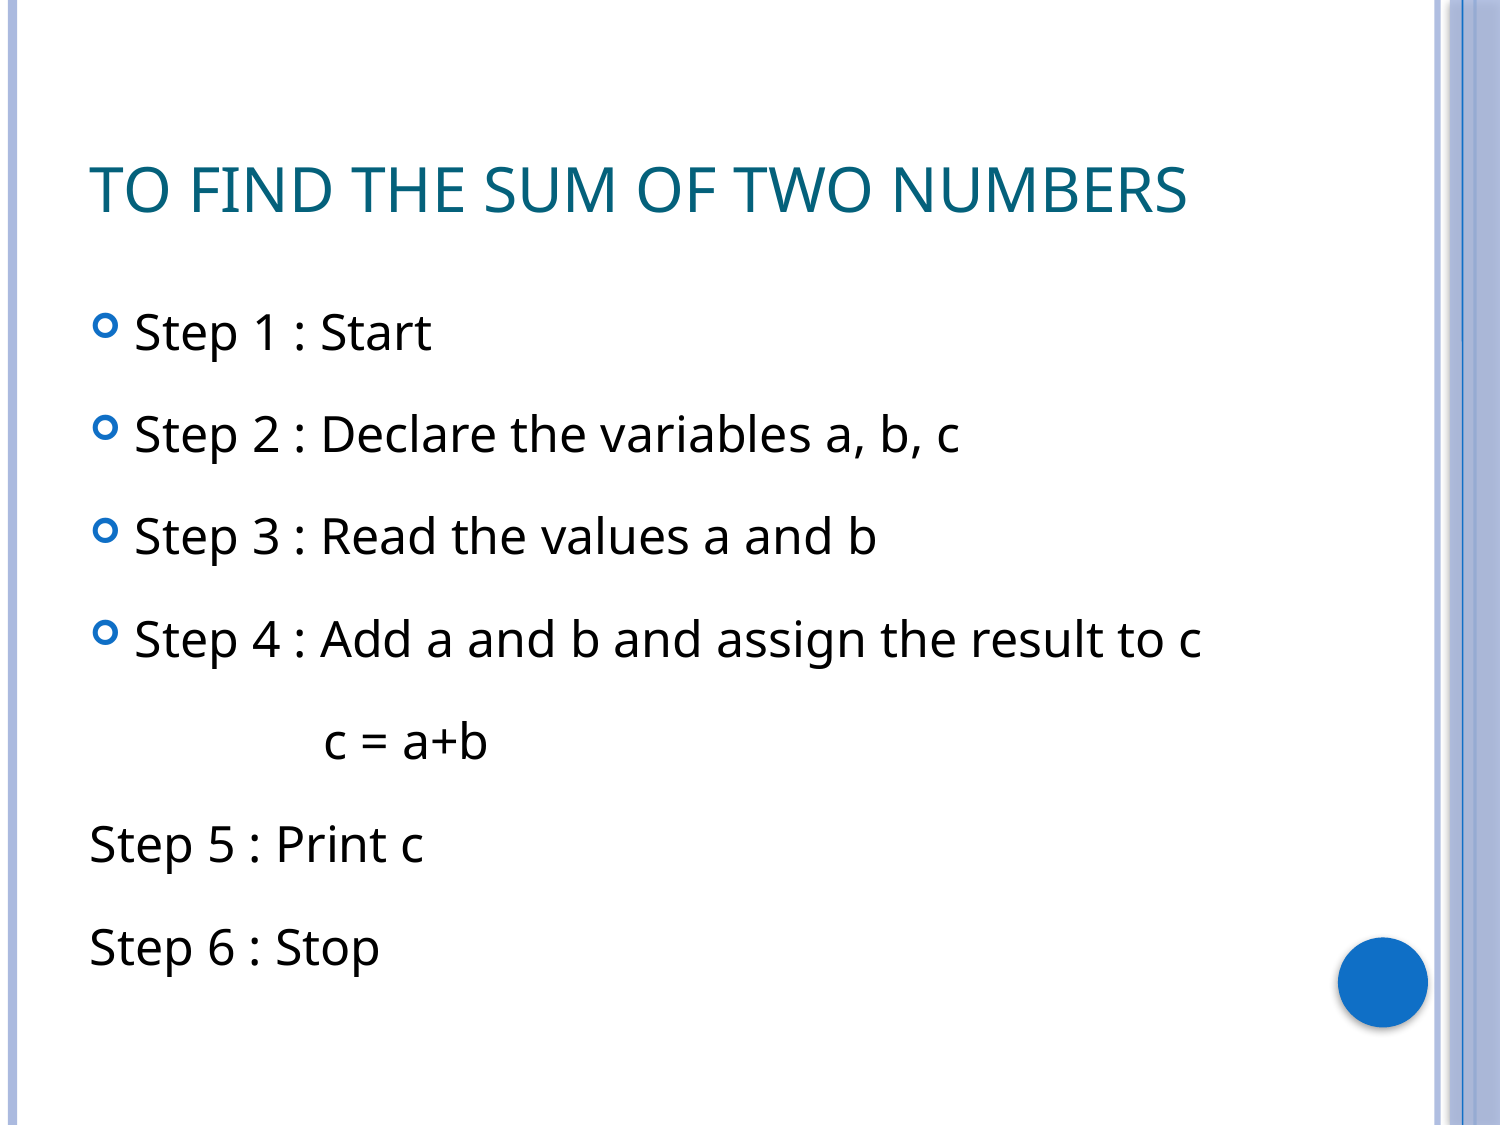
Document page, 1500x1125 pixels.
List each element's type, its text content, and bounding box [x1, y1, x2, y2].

list Step 1 : Start Step 2 : Declare the variables a, b, c Step 3 : Read the values a and b Step 4 : Add a and b and assign the result to c c = a+b Step 5 : Print c Step 6 : Stop [75, 262, 1300, 1062]
title To find the sum of two numbers [75, 45, 1300, 233]
